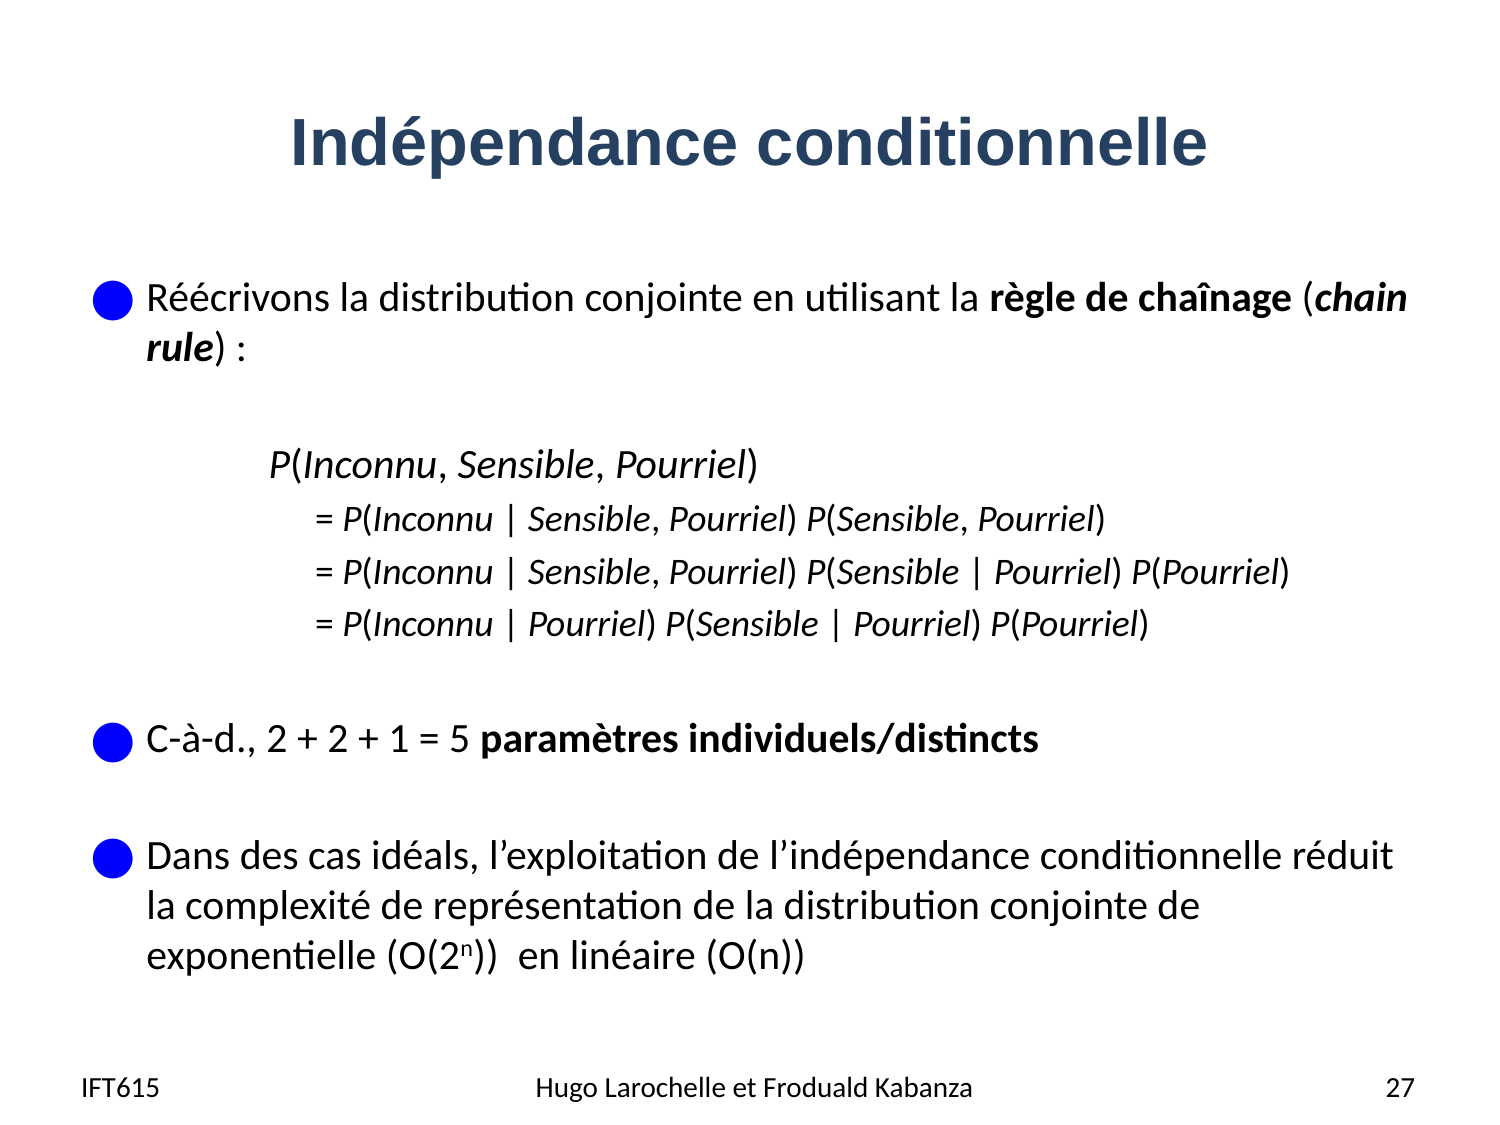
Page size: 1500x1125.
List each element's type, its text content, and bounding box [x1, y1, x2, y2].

slide_number 27 [1080, 1056, 1431, 1117]
slide_number IFT615 [66, 1056, 356, 1117]
title Indépendance conditionnelle [75, 45, 1425, 233]
footer Hugo Larochelle et Froduald Kabanza [520, 1056, 996, 1117]
list Réécrivons la distribution conjointe en utilisant la règle de chaînage (chain rule) : P(Inconnu, Sensible, Pourriel) = P(Inconnu | Sensible, Pourriel) P(Sensible, Pourriel) = P(Inconnu | Sensible, Pourriel) P(Sensible | Pourriel) P(Pourriel) = P(Inconnu | Pourriel) P(Sensible | Pourriel) P(Pourriel) C-à-d., 2 + 2 + 1 = 5 paramètres individuels/distincts Dans des cas idéals, l’exploitation de l’indépendance conditionnelle réduit la complexité de représentation de la distribution conjointe de exponentielle (O(2n)) en linéaire (O(n)) [75, 262, 1425, 1005]
